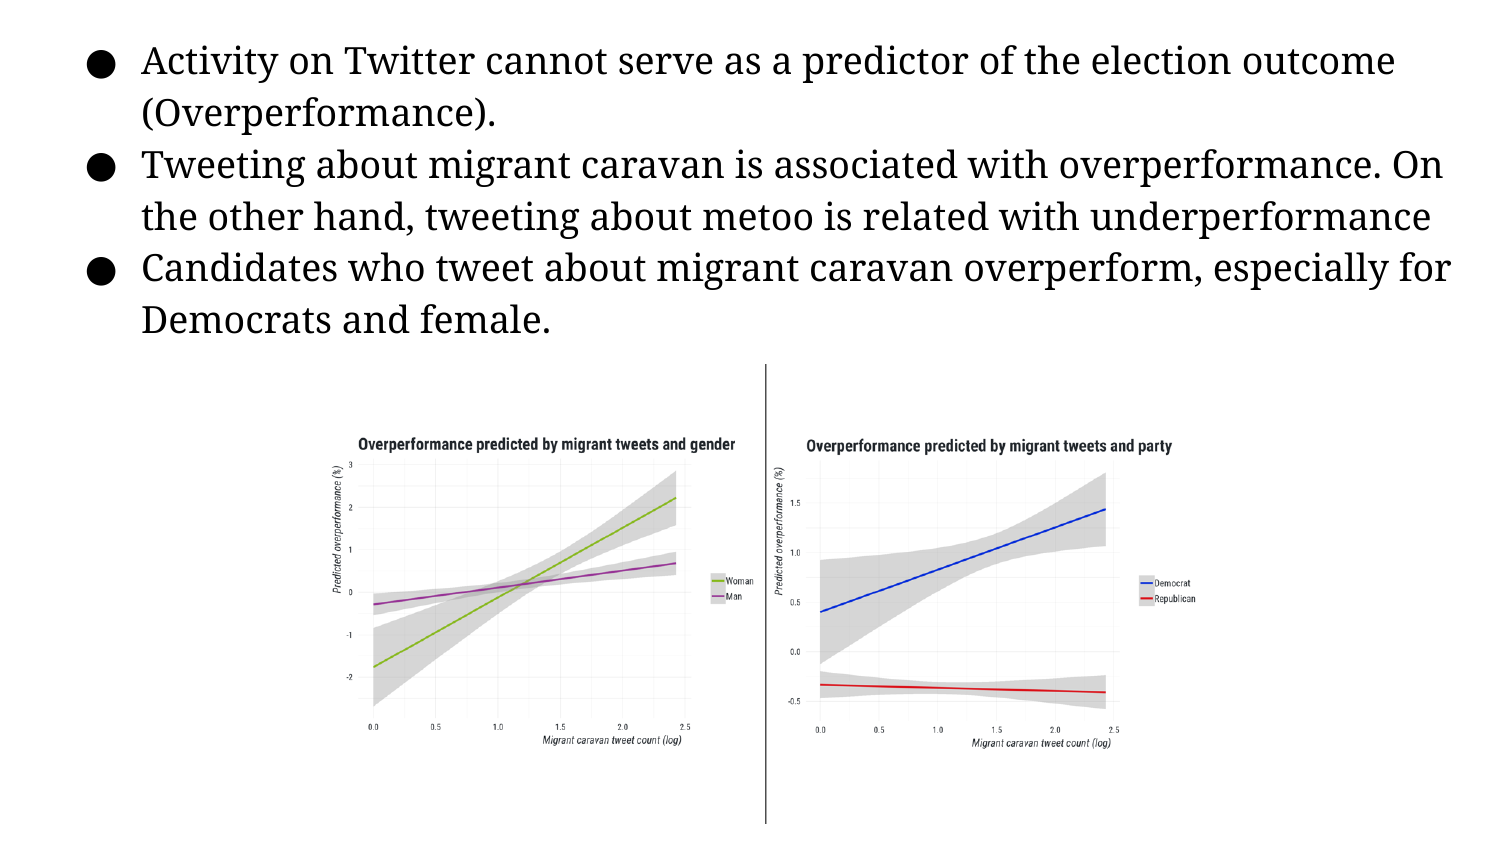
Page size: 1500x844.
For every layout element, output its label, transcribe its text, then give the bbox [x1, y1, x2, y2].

list Activity on Twitter cannot serve as a predictor of the election outcome (Overperformance). Tweeting about migrant caravan is associated with overperformance. On the other hand, tweeting about metoo is related with underperformance Candidates who tweet about migrant caravan overperform, especially for Democrats and female. [51, 15, 1481, 365]
picture [326, 364, 1205, 824]
